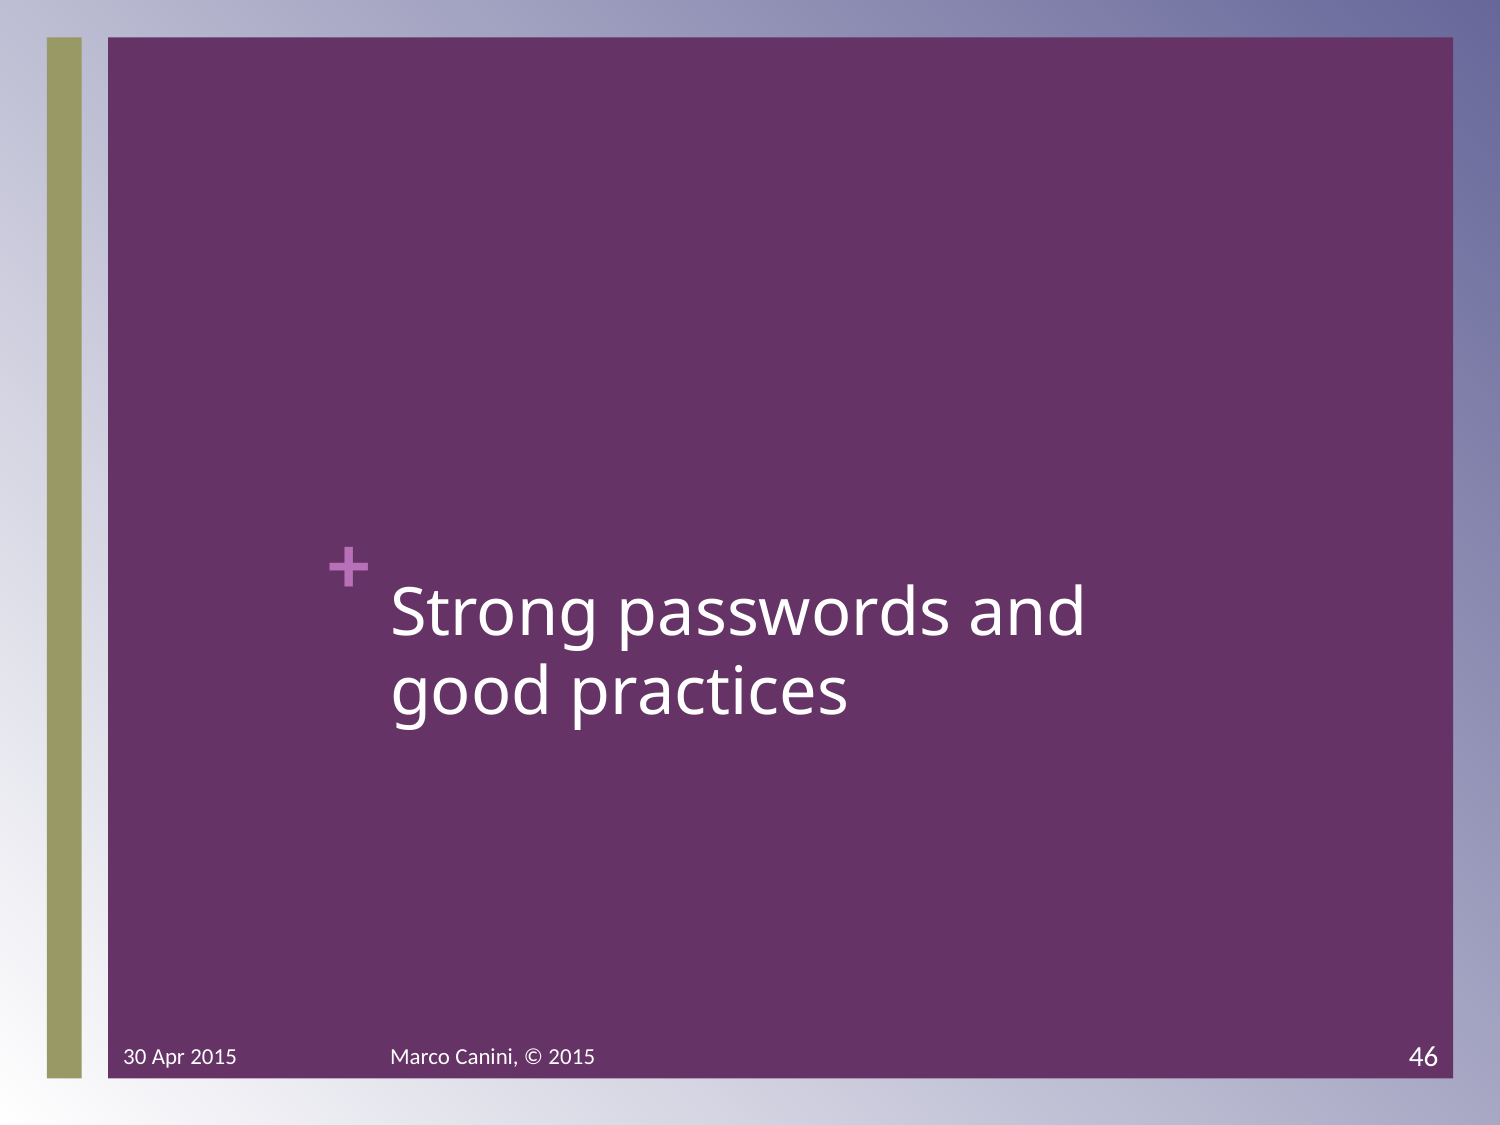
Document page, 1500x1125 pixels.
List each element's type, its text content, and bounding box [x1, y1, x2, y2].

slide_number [108, 1025, 350, 1085]
footer Marco Canini, © 2015 [375, 1025, 1300, 1085]
slide_number 46 [1362, 1025, 1454, 1085]
title Strong passwords and good practices [375, 512, 1300, 736]
